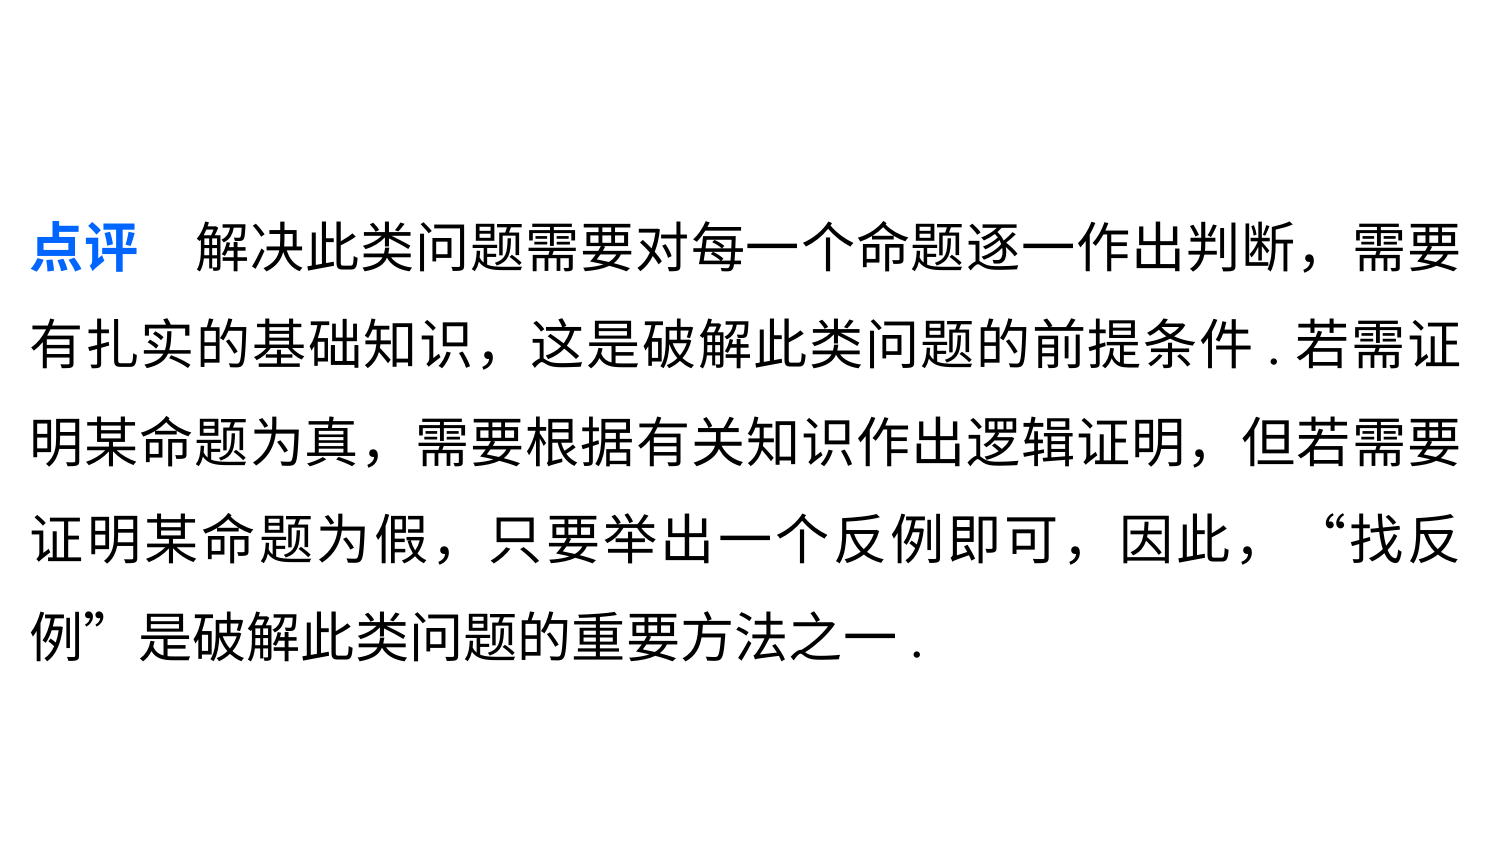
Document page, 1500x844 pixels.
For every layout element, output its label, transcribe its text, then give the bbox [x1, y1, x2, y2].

text_box 点评 解决此类问题需要对每一个命题逐一作出判断，需要有扎实的基础知识，这是破解此类问题的前提条件.若需证明某命题为真，需要根据有关知识作出逻辑证明，但若需要证明某命题为假，只要举出一个反例即可，因此，“找反例”是破解此类问题的重要方法之一. [14, 173, 1477, 676]
